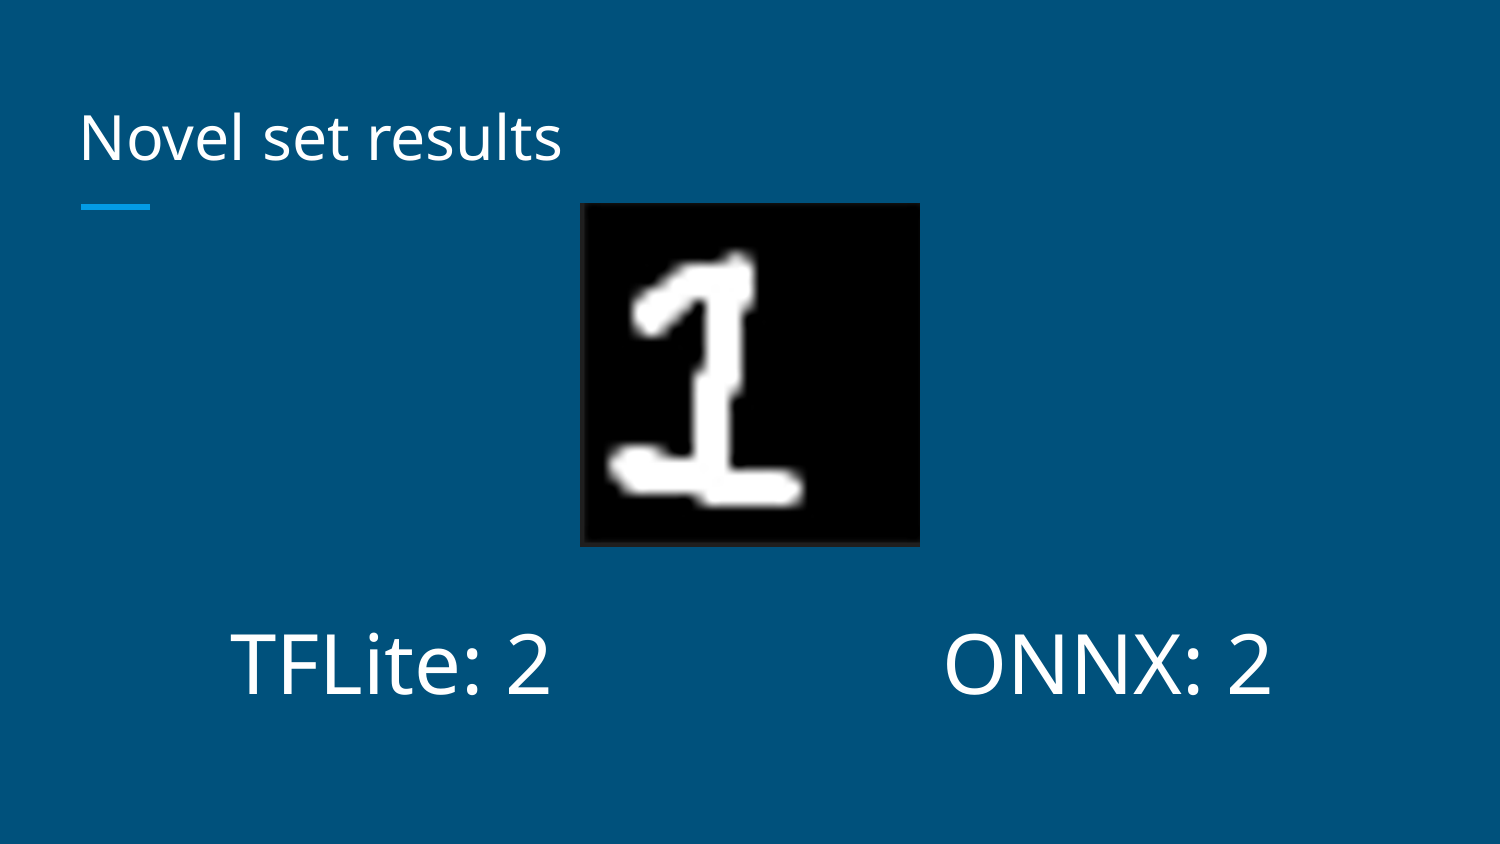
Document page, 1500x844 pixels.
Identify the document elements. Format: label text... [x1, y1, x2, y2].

picture [581, 204, 919, 546]
list ONNX: 2 [780, 580, 1437, 750]
title Novel set results [63, 75, 1437, 188]
list TFLite: 2 [63, 580, 720, 750]
